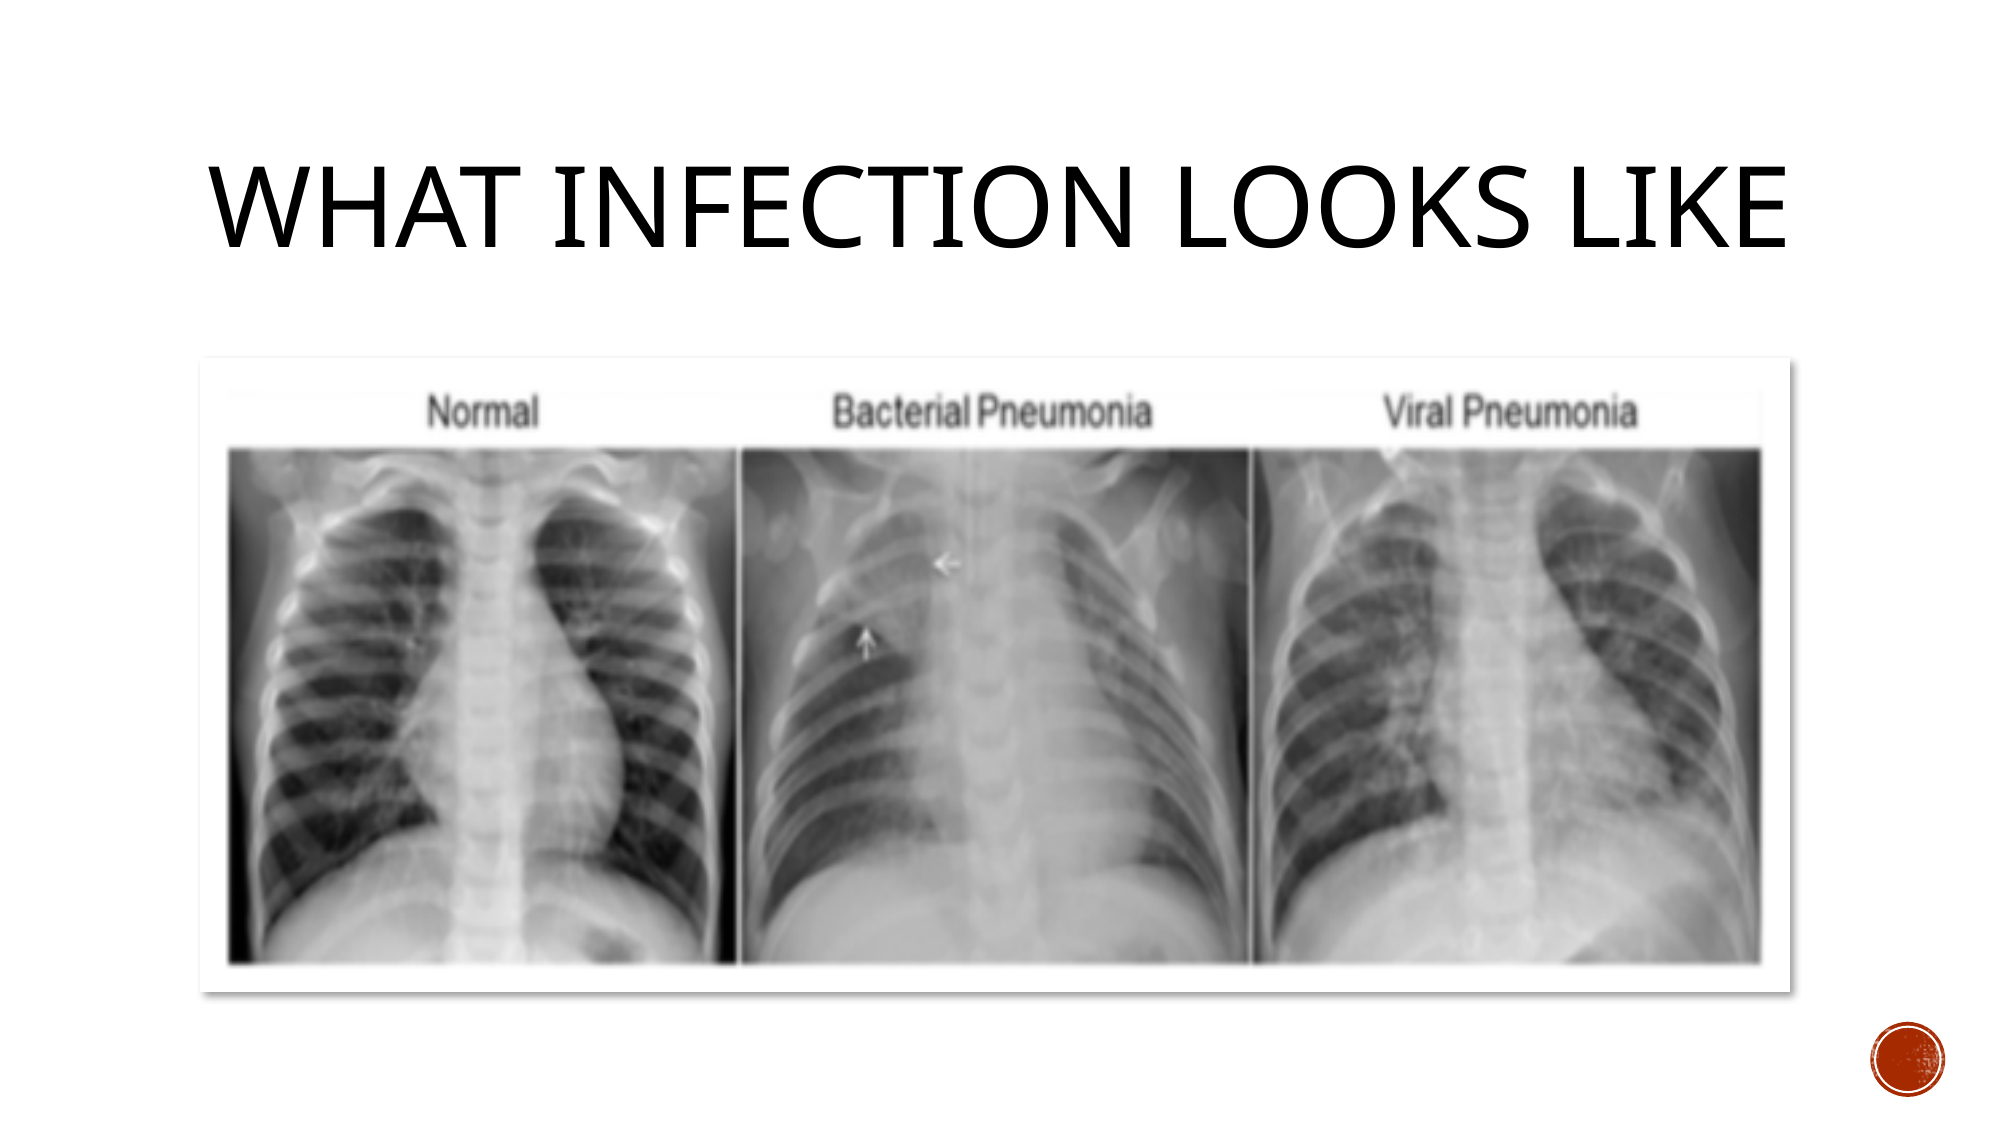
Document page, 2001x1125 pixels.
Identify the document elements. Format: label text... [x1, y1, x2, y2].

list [202, 365, 1789, 990]
title What infection looks like [175, 79, 1826, 344]
